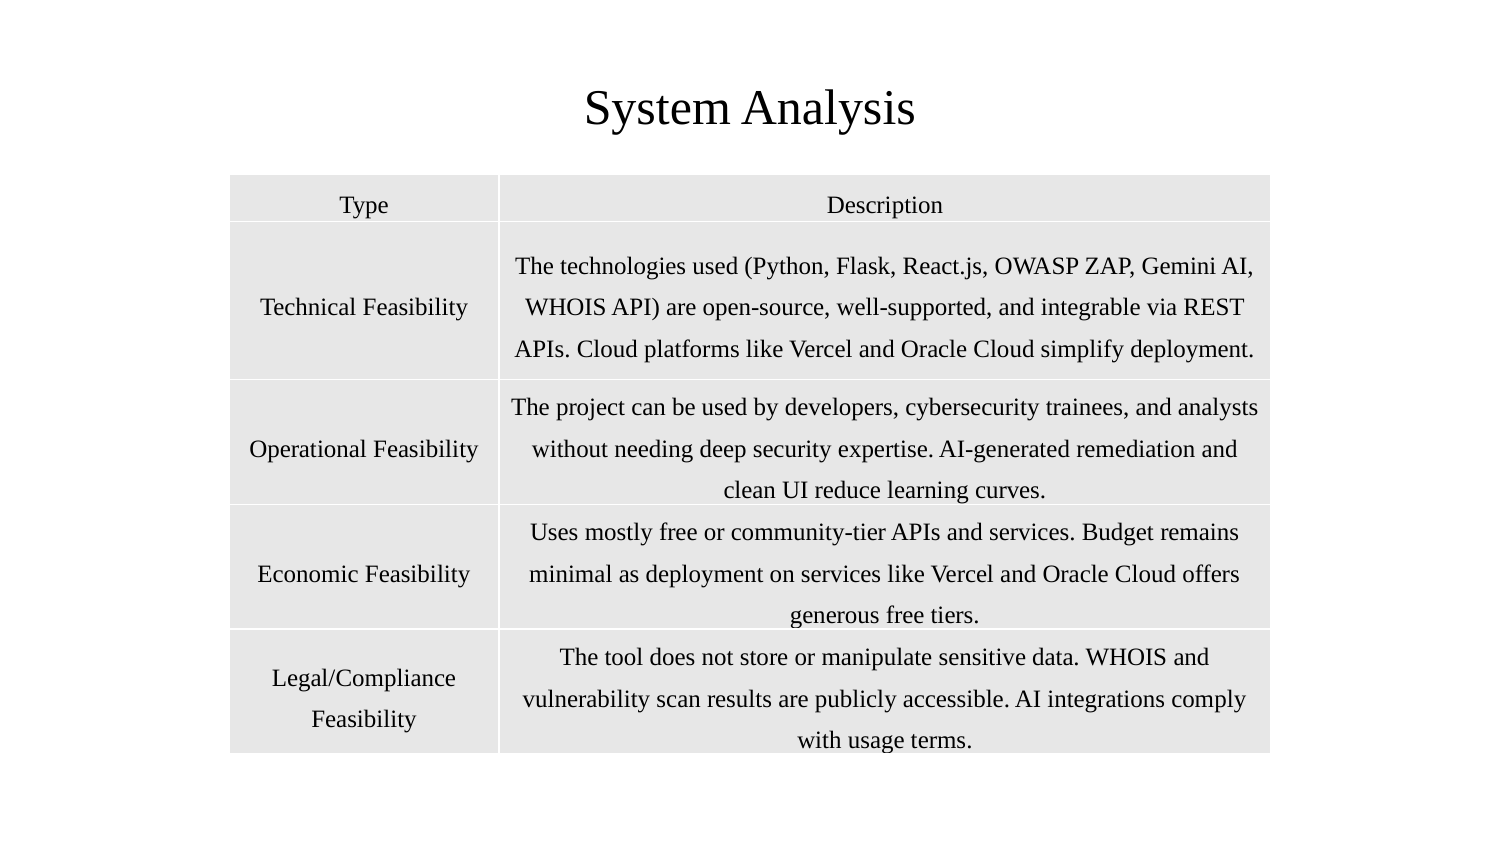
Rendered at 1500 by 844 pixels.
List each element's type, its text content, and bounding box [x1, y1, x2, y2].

table_cell The technologies used (Python, Flask, React.js, OWASP ZAP, Gemini AI, WHOIS API) are open-source, well-supported, and integrable via REST APIs. Cloud platforms like Vercel and Oracle Cloud simplify deployment. [500, 222, 1270, 379]
table_cell The project can be used by developers, cybersecurity trainees, and analysts without needing deep security expertise. AI-generated remediation and clean UI reduce learning curves. [500, 380, 1270, 504]
table_header Description [500, 175, 1270, 221]
table_cell Technical Feasibility [230, 222, 498, 379]
table_cell The tool does not store or manipulate sensitive data. WHOIS and vulnerability scan results are publicly accessible. AI integrations comply with usage terms. [500, 630, 1270, 753]
title System Analysis [75, 33, 1425, 175]
table_cell Economic Feasibility [230, 505, 498, 628]
table_cell Uses mostly free or community-tier APIs and services. Budget remains minimal as deployment on services like Vercel and Oracle Cloud offers generous free tiers. [500, 505, 1270, 628]
table_cell Legal/Compliance Feasibility [230, 630, 498, 753]
table_cell Operational Feasibility [230, 380, 498, 504]
table_header Type [230, 175, 498, 221]
